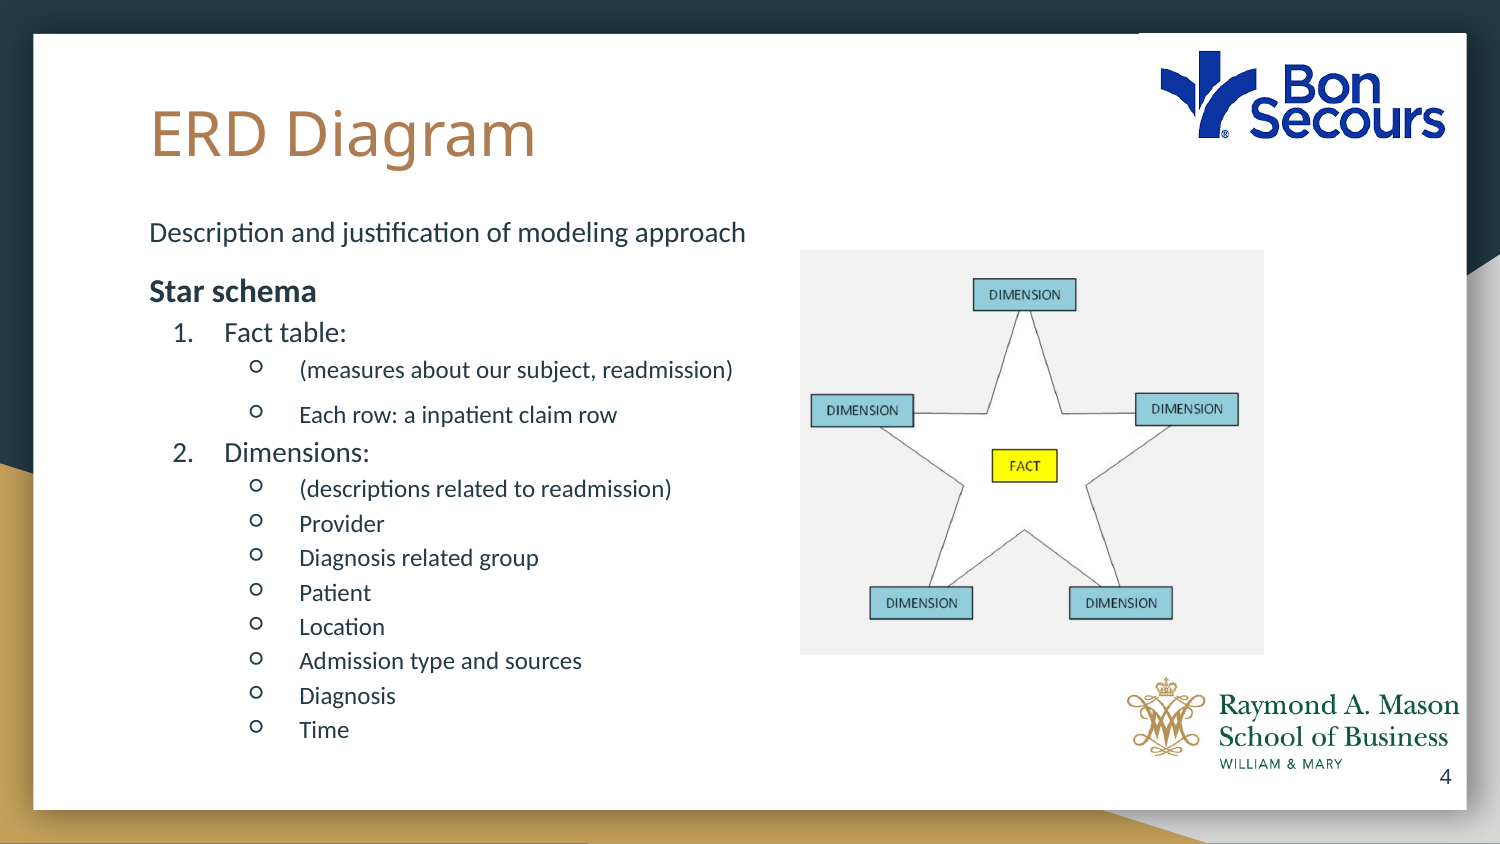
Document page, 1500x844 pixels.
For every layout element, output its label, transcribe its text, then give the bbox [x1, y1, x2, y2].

picture [1127, 676, 1461, 772]
picture [1139, 33, 1466, 156]
slide_number ‹#› [1376, 745, 1467, 810]
list Description and justification of modeling approach Star schema Fact table: (measures about our subject, readmission) Each row: a inpatient claim row Dimensions: (descriptions related to readmission) Provider Diagnosis related group Patient Location Admission type and sources Diagnosis Time [134, 193, 1102, 729]
picture [800, 250, 1264, 655]
title ERD Diagram [134, 79, 1366, 236]
